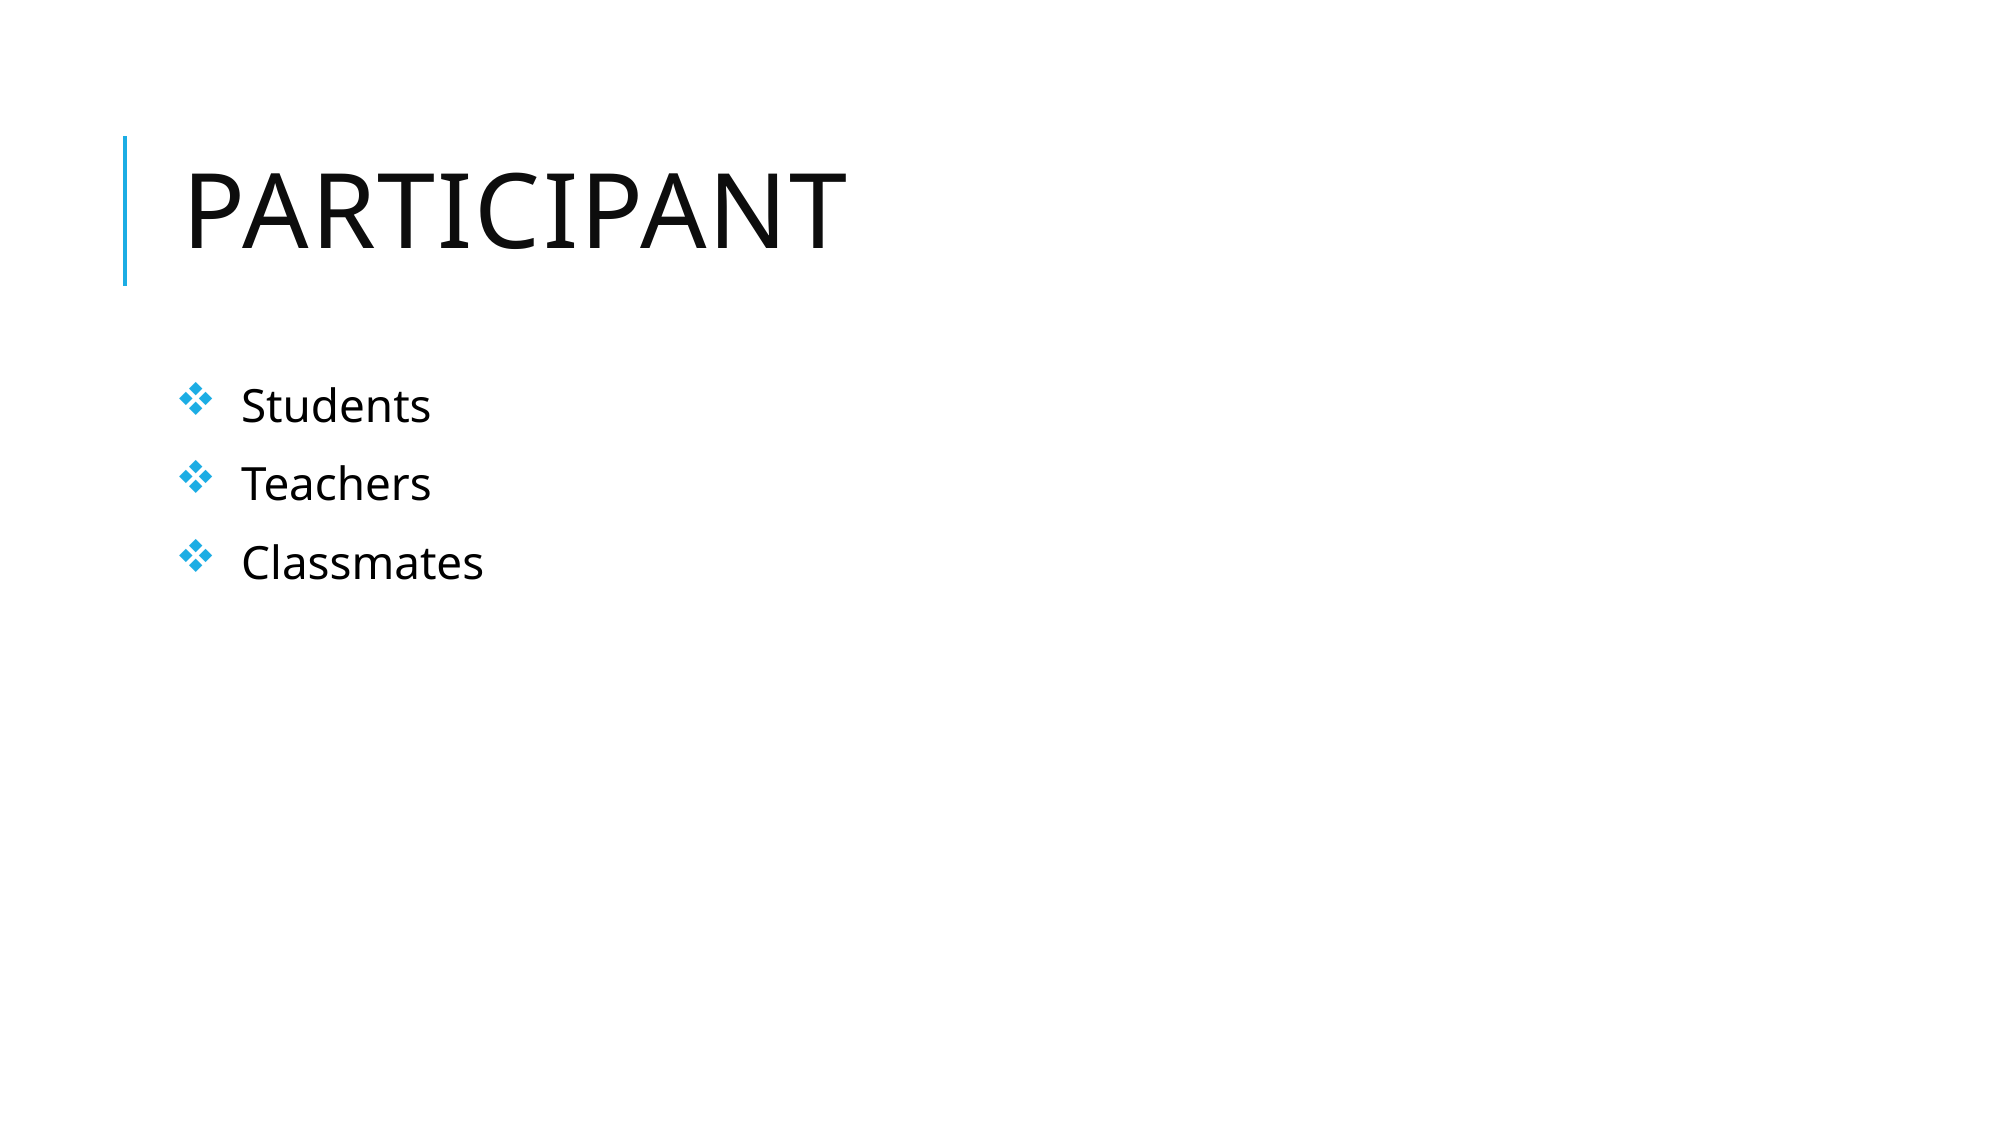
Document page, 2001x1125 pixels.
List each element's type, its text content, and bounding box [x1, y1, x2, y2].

title Participant [168, 96, 1763, 342]
list Students Teachers Classmates [168, 375, 1763, 1035]
